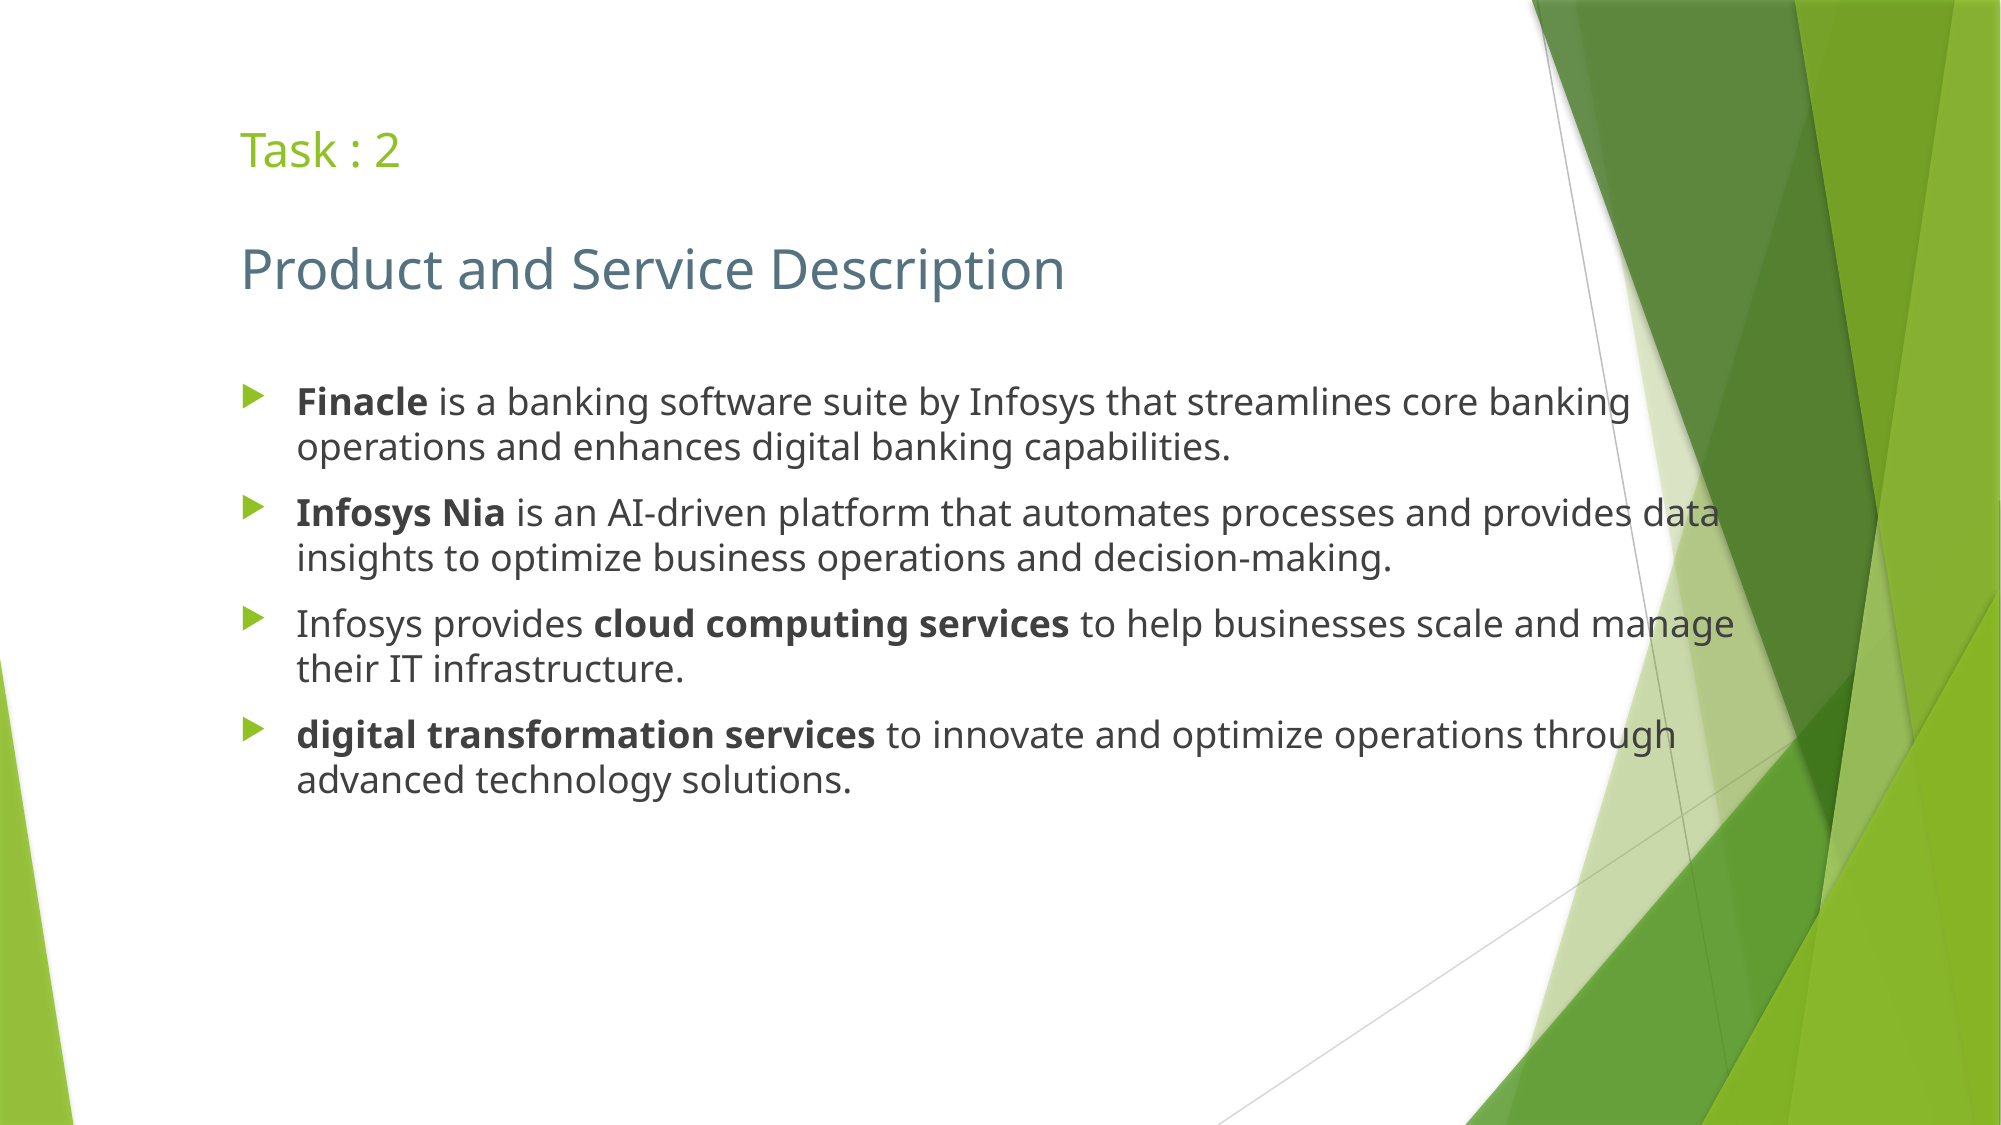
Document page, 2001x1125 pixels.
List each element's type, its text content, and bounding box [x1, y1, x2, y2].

list Finacle is a banking software suite by Infosys that streamlines core banking operations and enhances digital banking capabilities. Infosys Nia is an AI-driven platform that automates processes and provides data insights to optimize business operations and decision-making. Infosys provides cloud computing services to help businesses scale and manage their IT infrastructure. digital transformation services to innovate and optimize operations through advanced technology solutions. [225, 370, 1782, 1013]
title Task : 2 Product and Service Description [225, 112, 1782, 370]
